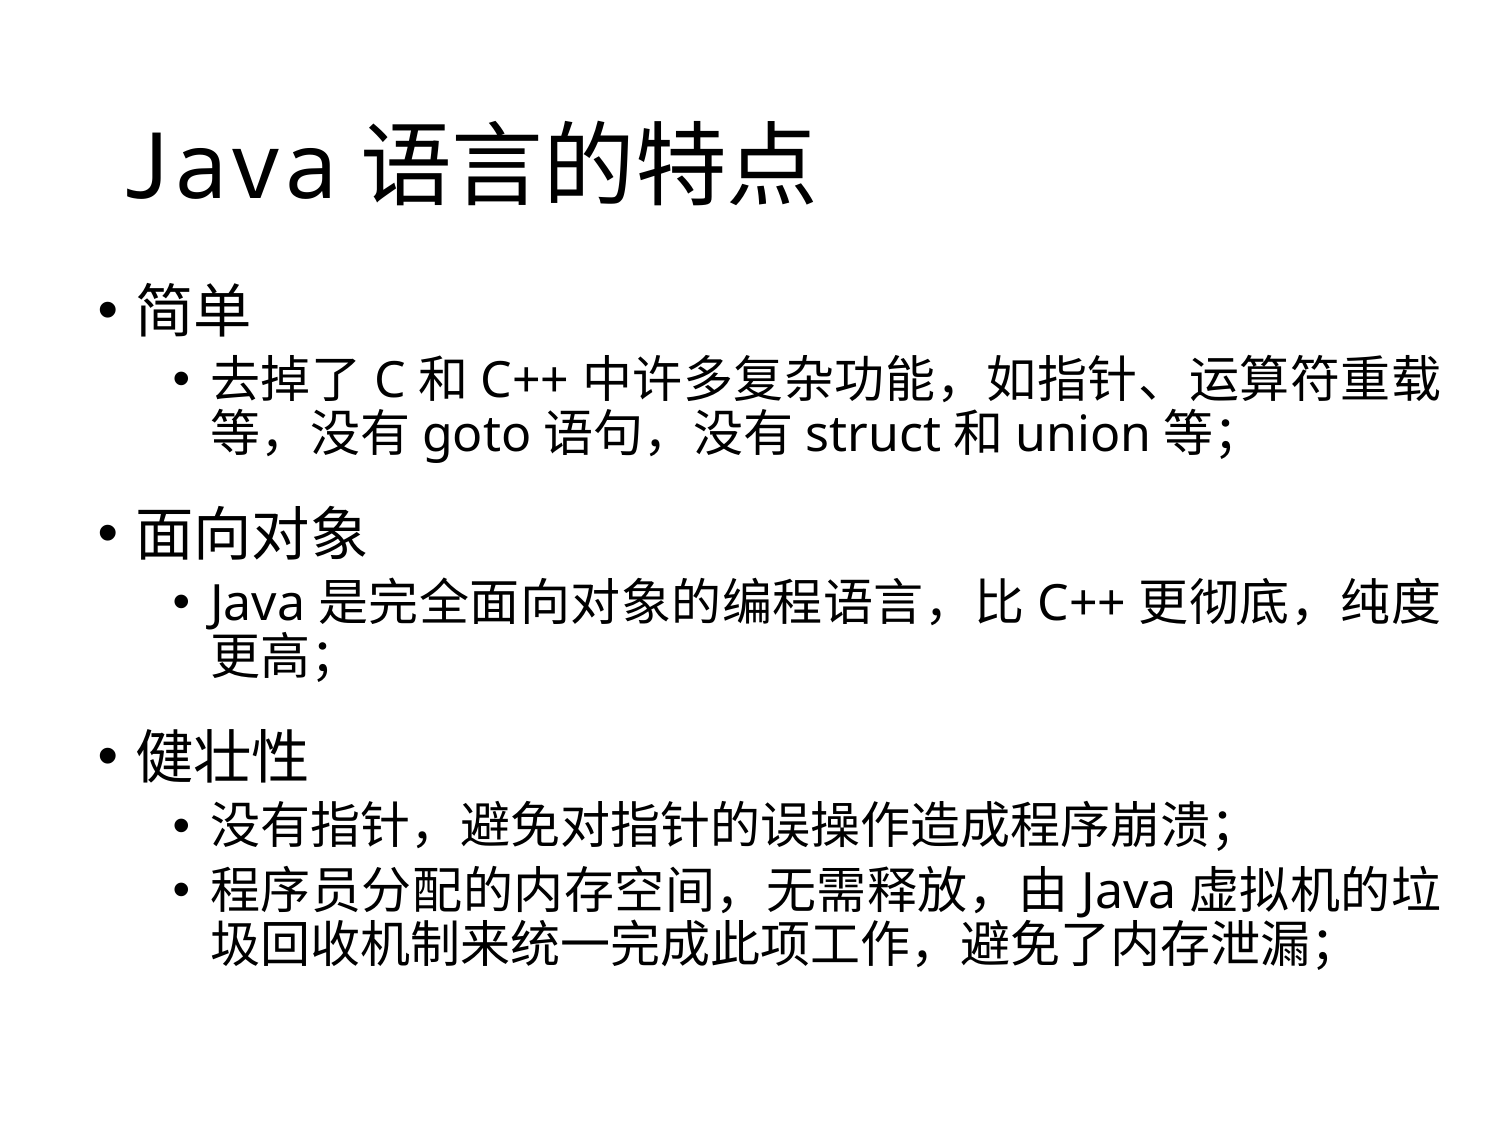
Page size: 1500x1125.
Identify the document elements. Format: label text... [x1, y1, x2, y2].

title Java语言的特点 [103, 59, 1397, 252]
list 简单 去掉了C和C++中许多复杂功能，如指针、运算符重载等，没有goto语句，没有struct和union等； 面向对象 Java是完全面向对象的编程语言，比C++更彻底，纯度更高； 健壮性 没有指针，避免对指针的误操作造成程序崩溃； 程序员分配的内存空间，无需释放，由Java虚拟机的垃圾回收机制来统一完成此项工作，避免了内存泄漏； [82, 252, 1457, 973]
